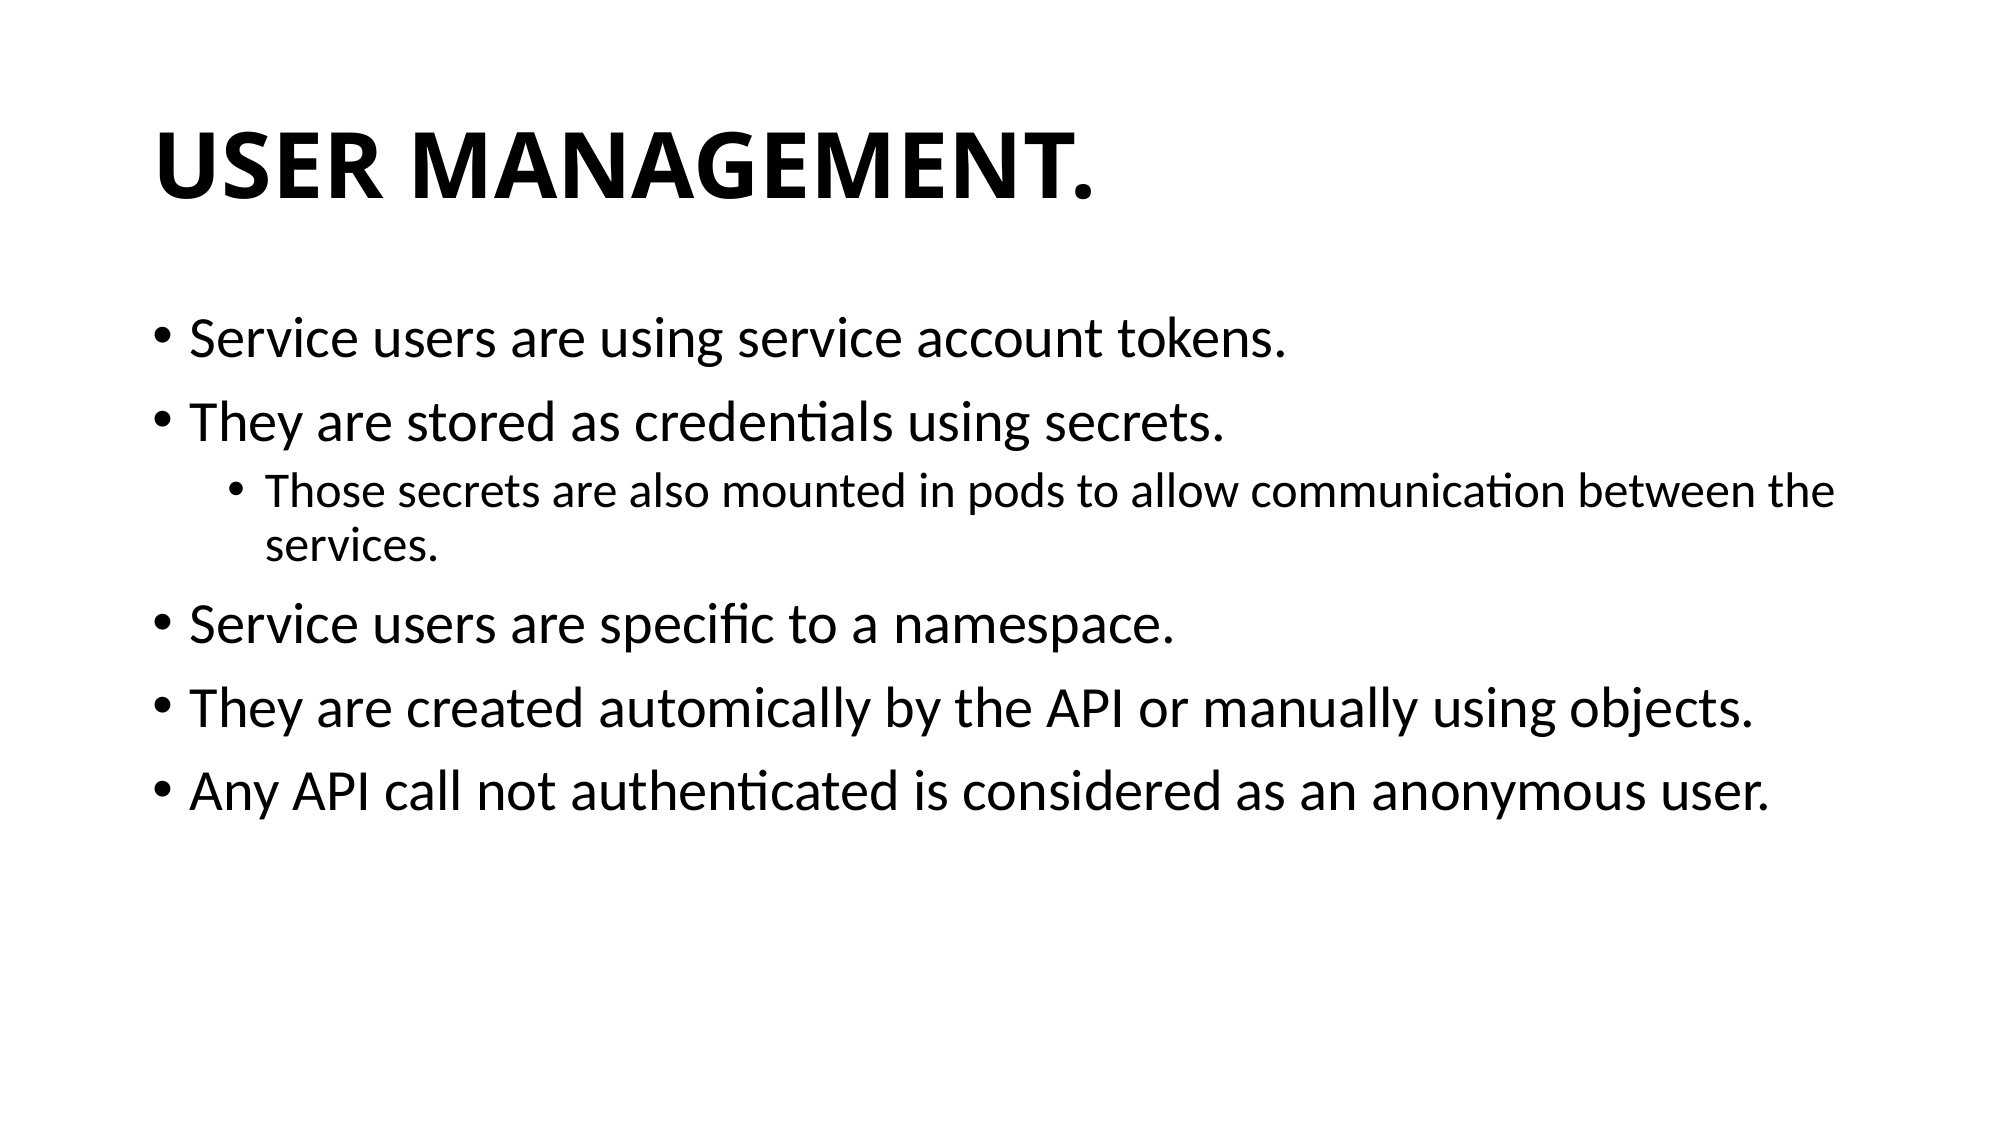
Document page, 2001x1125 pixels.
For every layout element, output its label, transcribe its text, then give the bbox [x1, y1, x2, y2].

list Service users are using service account tokens. They are stored as credentials using secrets. Those secrets are also mounted in pods to allow communication between the services. Service users are specific to a namespace. They are created automically by the API or manually using objects. Any API call not authenticated is considered as an anonymous user. [137, 299, 1863, 1014]
title USER MANAGEMENT. [137, 59, 1863, 278]
